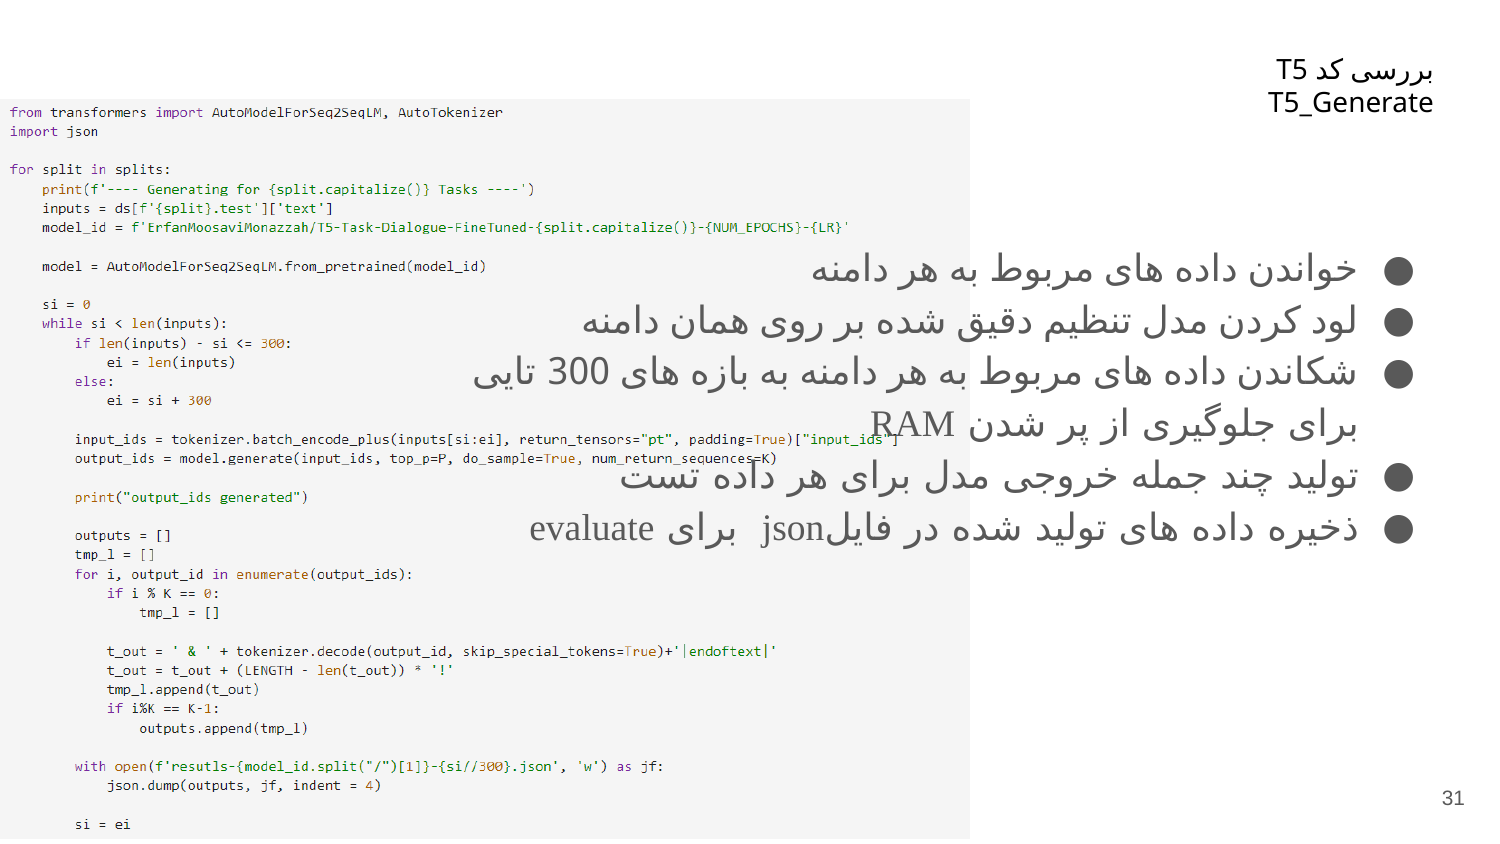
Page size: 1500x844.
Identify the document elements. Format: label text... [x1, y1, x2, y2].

list خواندن داده های مربوط به هر دامنه لود کردن مدل تنظیم دقیق شده بر روی همان دامنه شکاندن داده های مربوط به هر دامنه به بازه های 300 تایی برای جلوگیری از پر شدن RAM تولید چند جمله خروجی مدل برای هر داده تست ذخیره داده های تولید شده در فایلjson برای evaluate [974, 222, 1449, 750]
title بررسی کد T5 T5_Generate [51, 36, 1449, 167]
picture [0, 99, 970, 839]
slide_number 31 [1389, 764, 1480, 830]
